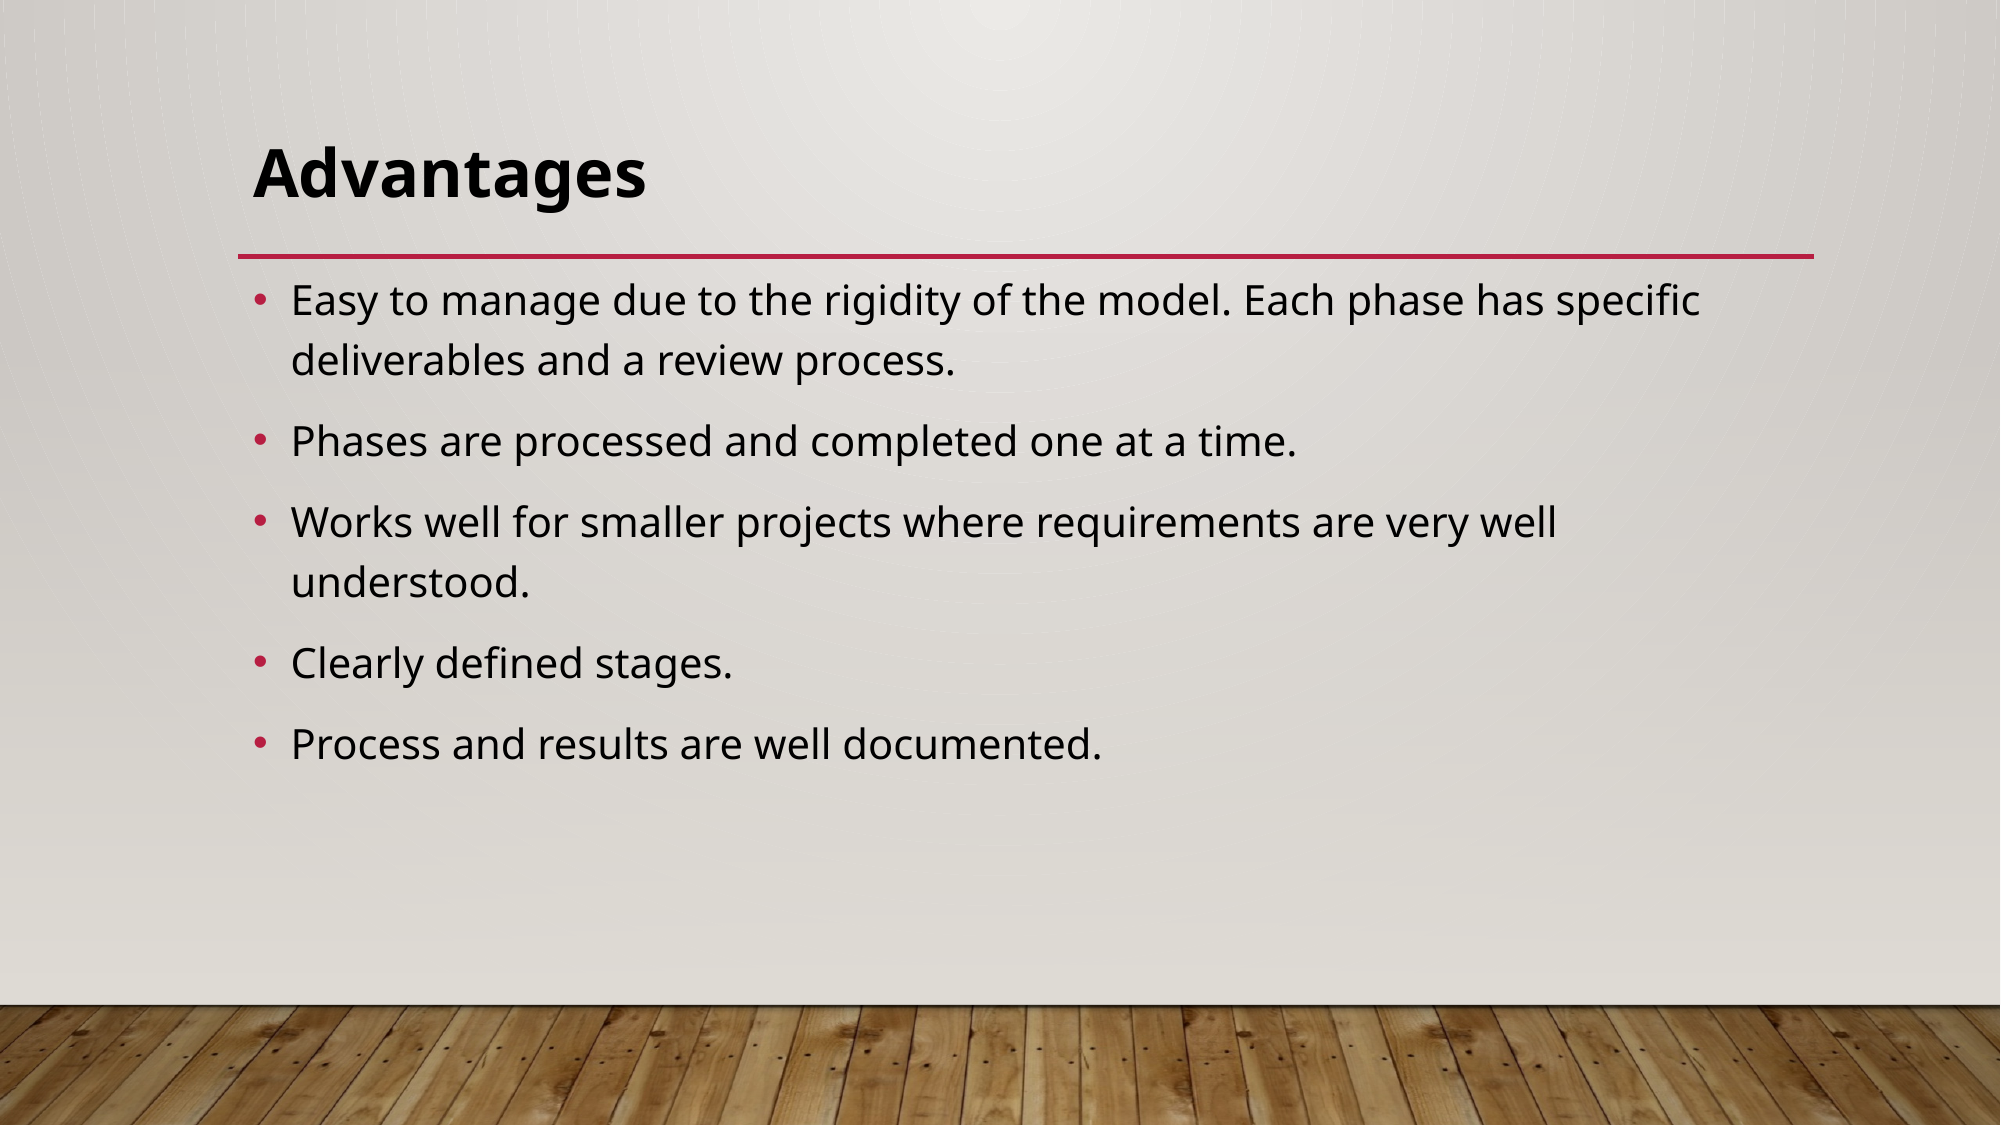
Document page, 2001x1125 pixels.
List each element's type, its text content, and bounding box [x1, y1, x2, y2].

picture [0, 1005, 2000, 1125]
title Advantages [238, 131, 1814, 256]
list Easy to manage due to the rigidity of the model. Each phase has specific deliverables and a review process. Phases are processed and completed one at a time. Works well for smaller projects where requirements are very well understood. Clearly defined stages. Process and results are well documented. [238, 256, 1814, 1010]
